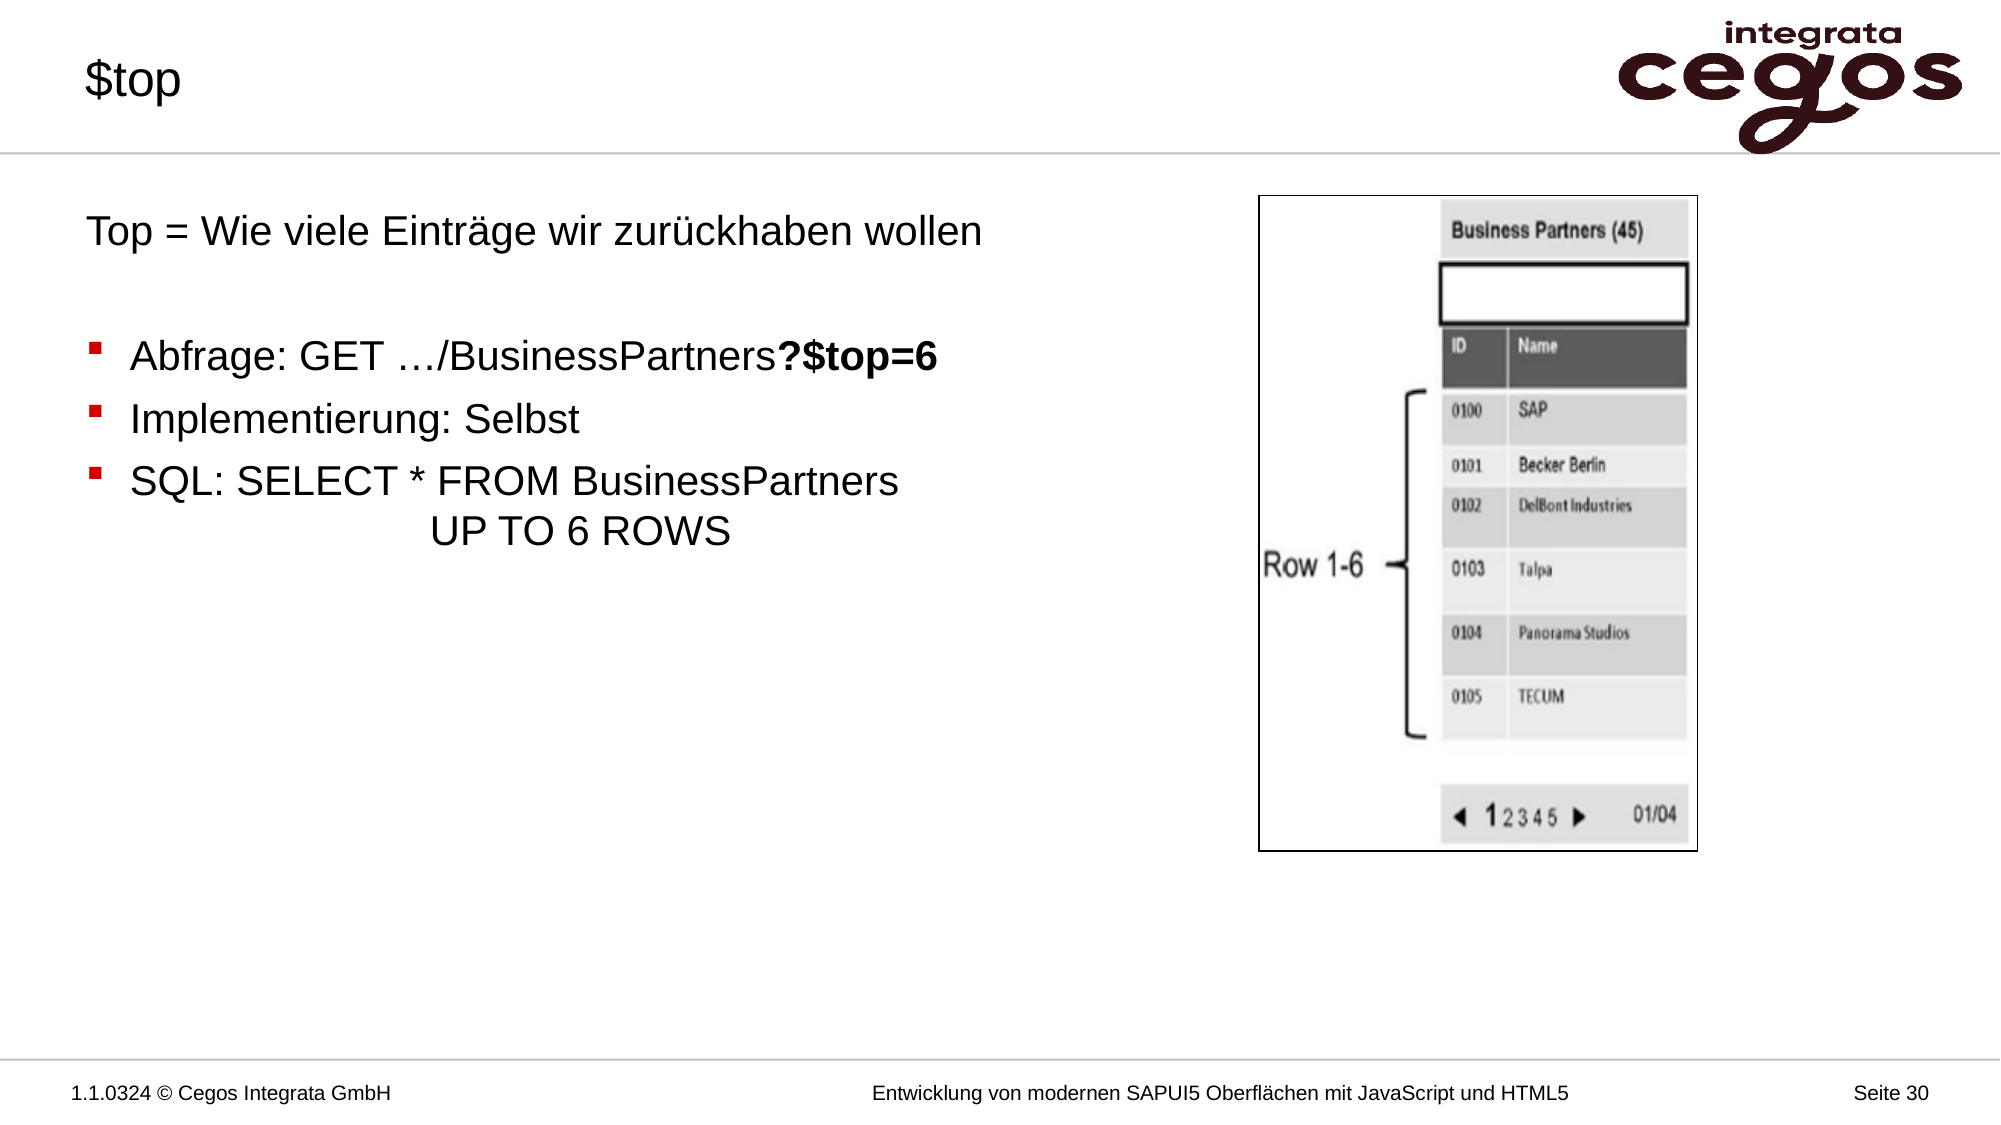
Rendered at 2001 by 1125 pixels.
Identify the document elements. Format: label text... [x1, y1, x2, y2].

picture [1585, 0, 1996, 180]
title $top [70, 0, 1315, 154]
picture [1259, 196, 1698, 851]
slide_number Seite 30 [1749, 1059, 1930, 1125]
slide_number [70, 1059, 691, 1125]
list Top = Wie viele Einträge wir zurückhaben wollen Abfrage: GET …/BusinessPartners?$top=6 Implementierung: Selbst SQL: SELECT * FROM BusinessPartners UP TO 6 ROWS [70, 196, 1930, 1032]
footer Entwicklung von modernen SAPUI5 Oberflächen mit JavaScript und HTML5 [732, 1059, 1709, 1125]
